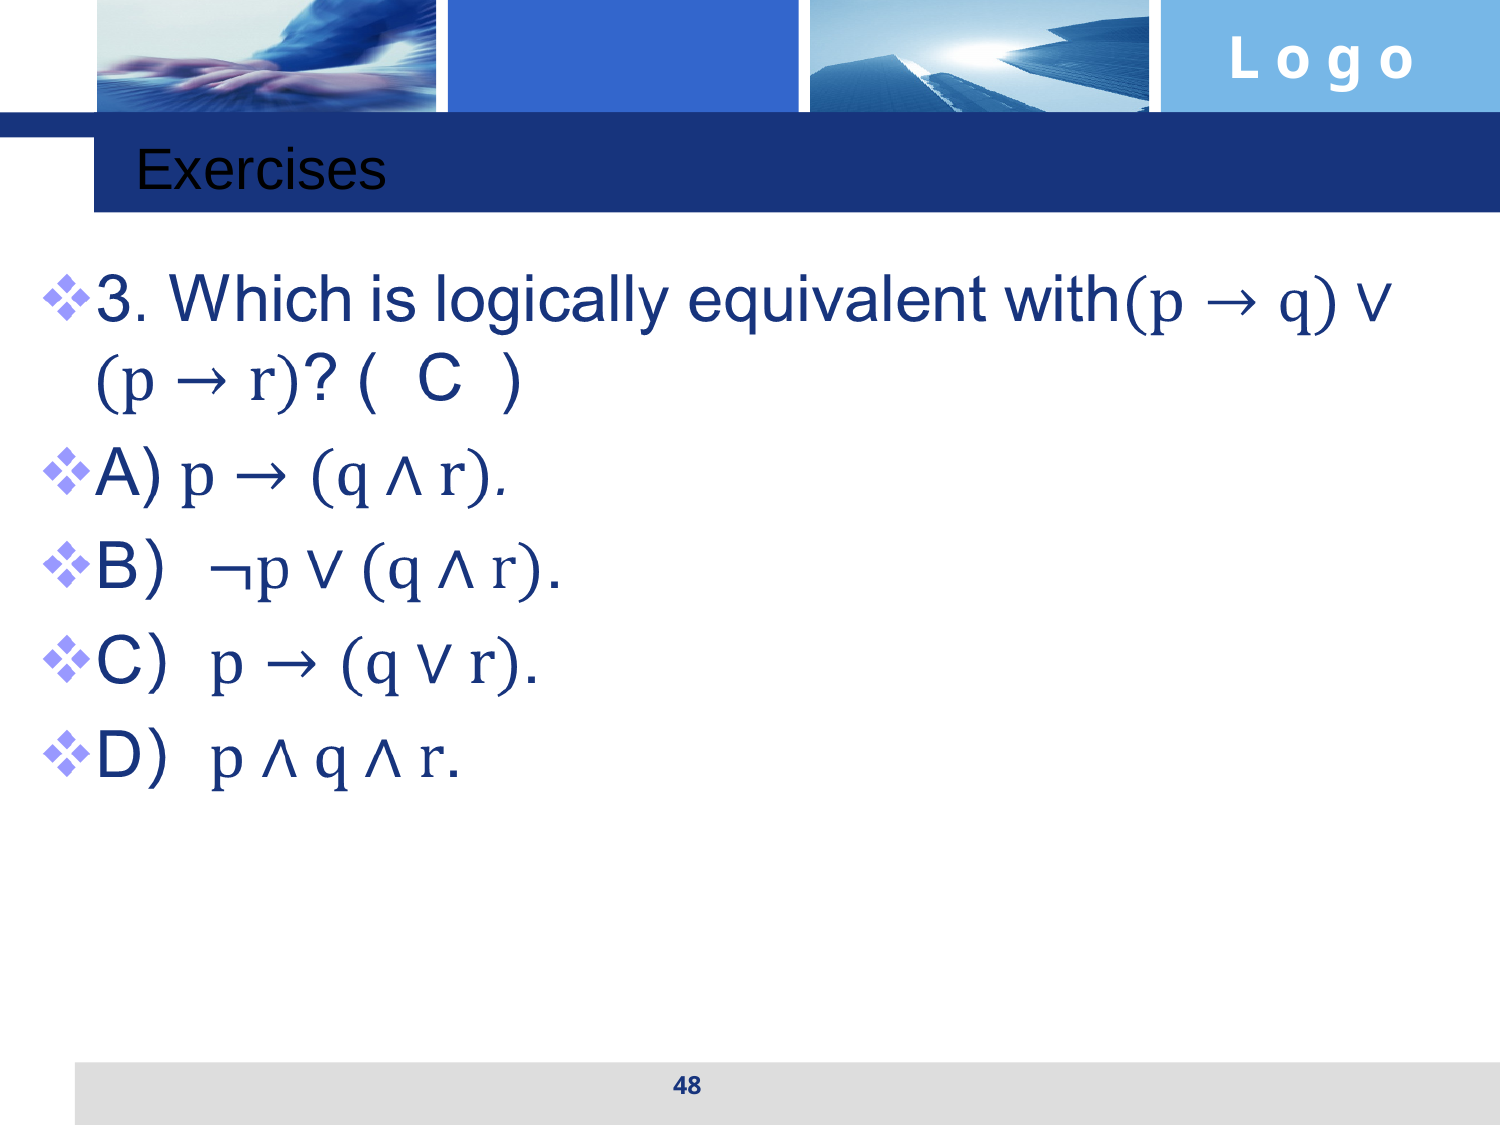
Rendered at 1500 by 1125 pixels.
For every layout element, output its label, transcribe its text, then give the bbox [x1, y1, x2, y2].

title Exercises [120, 120, 1400, 213]
picture [97, 0, 437, 112]
list [0, 237, 1500, 1013]
picture [810, 0, 1150, 112]
text_box 48 [512, 1062, 863, 1116]
